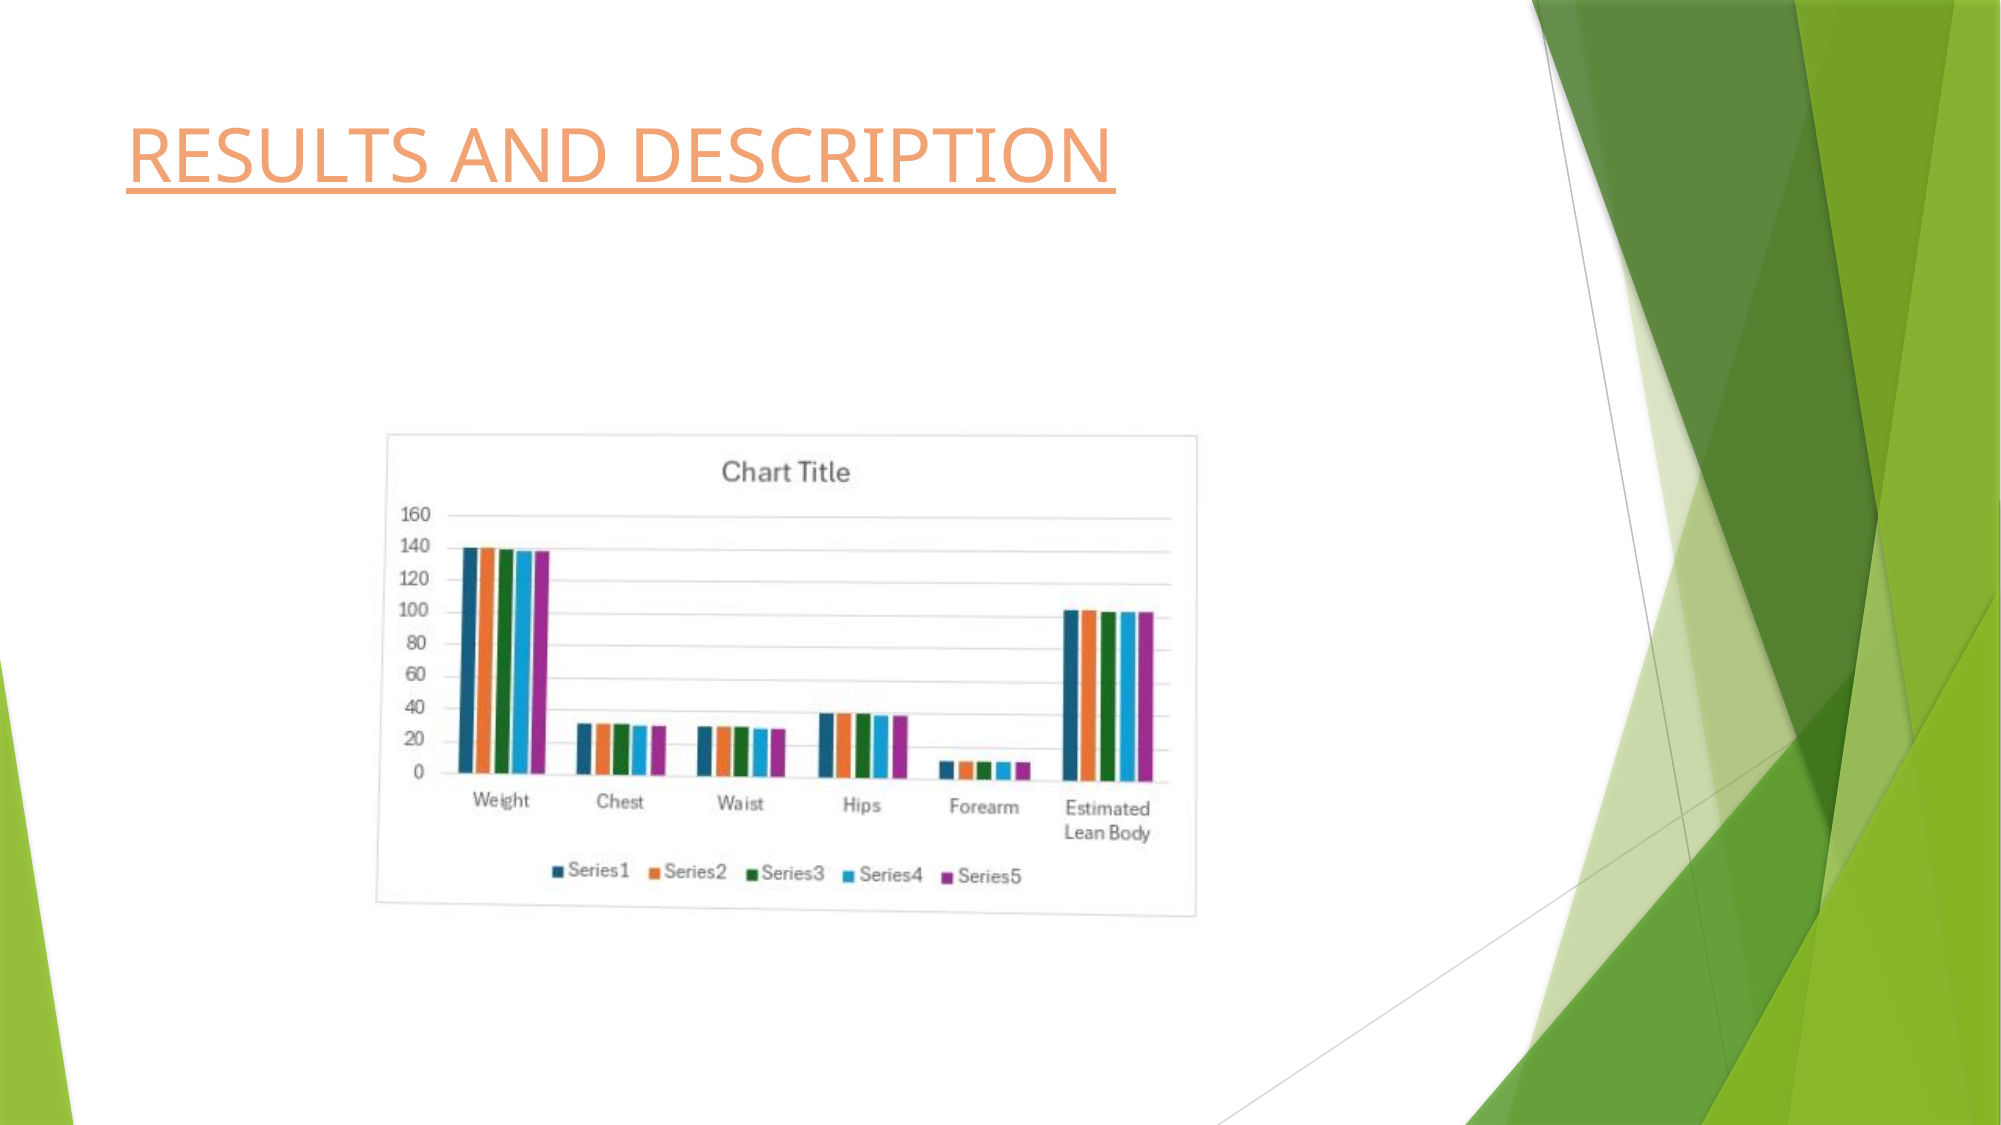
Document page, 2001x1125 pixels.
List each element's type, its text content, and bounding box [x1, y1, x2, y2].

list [334, 390, 1298, 956]
title RESULTS AND DESCRIPTION [111, 99, 1522, 317]
